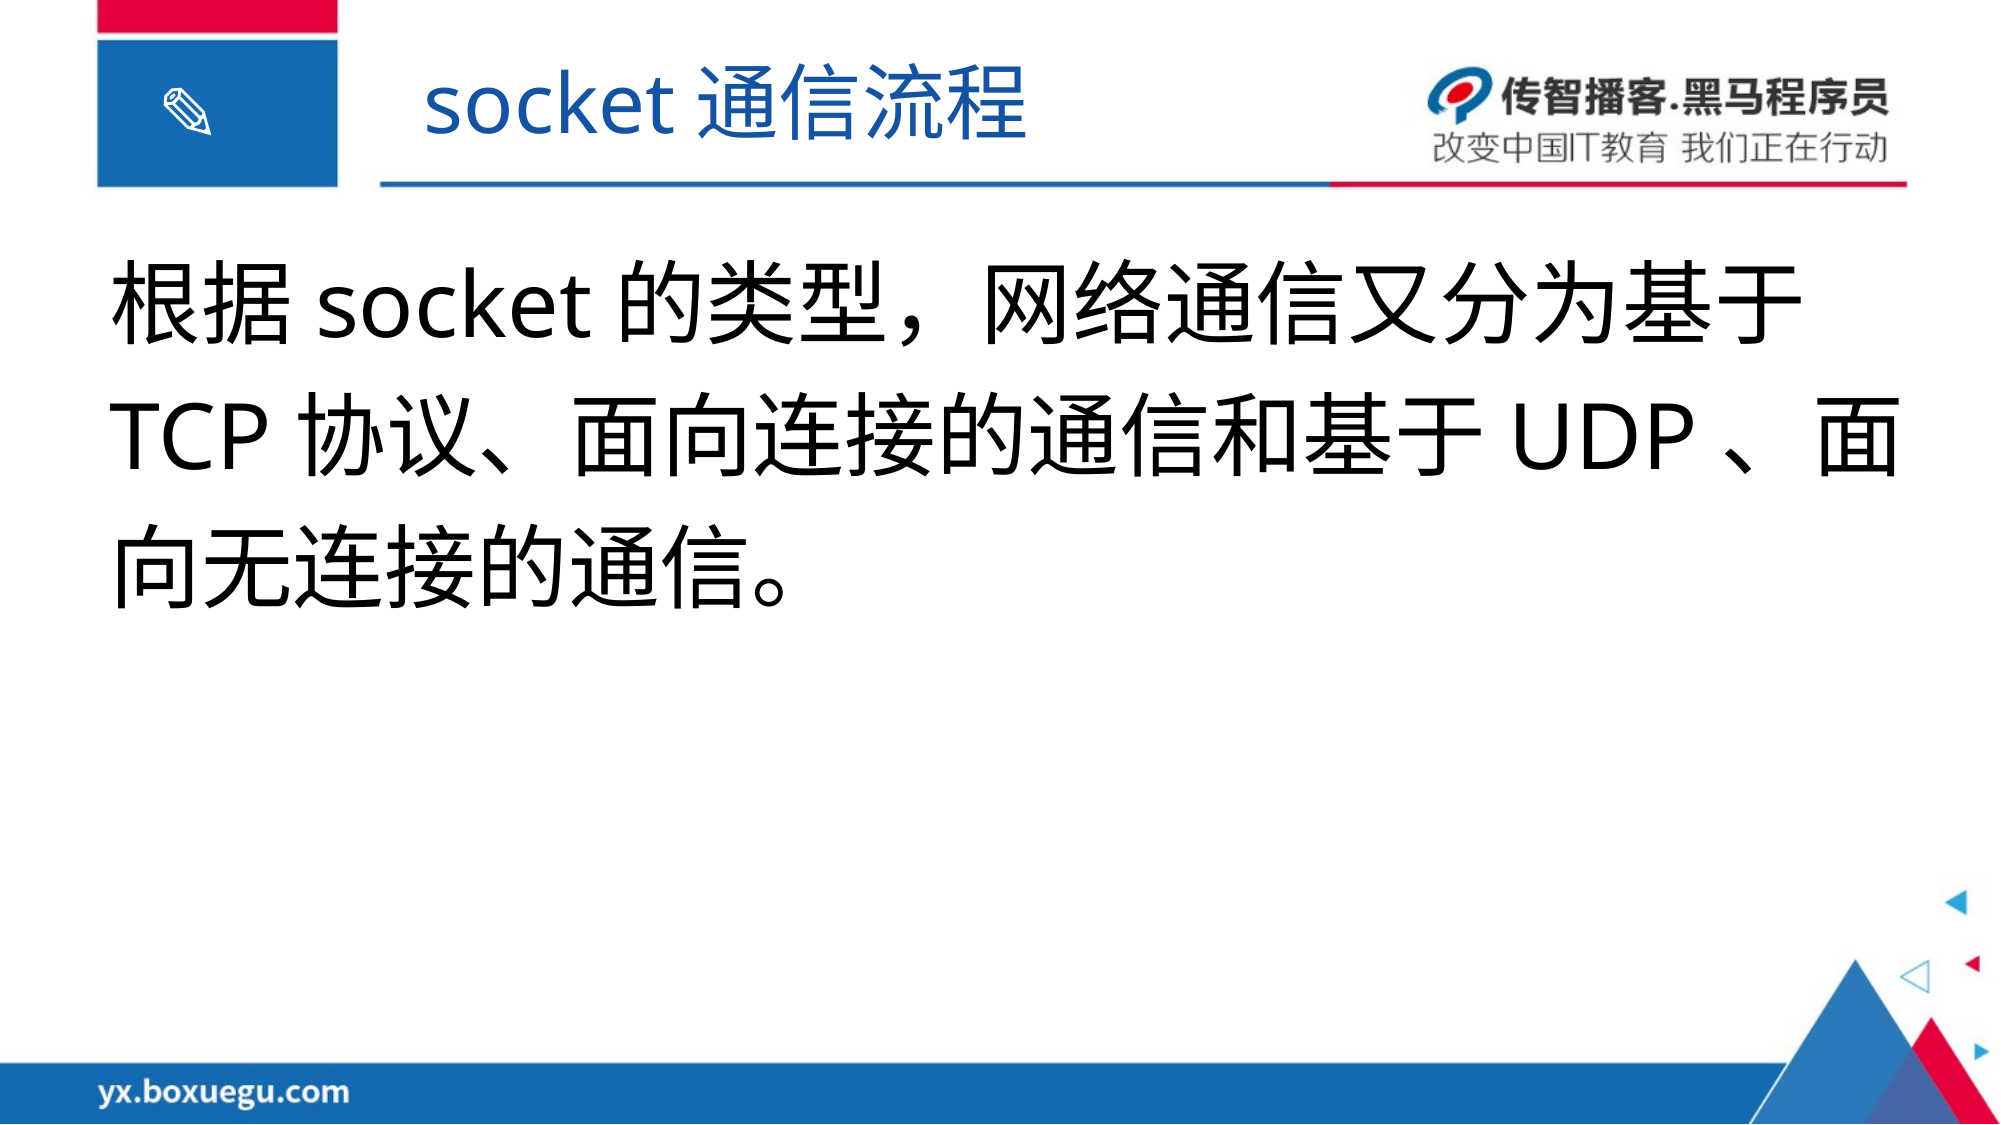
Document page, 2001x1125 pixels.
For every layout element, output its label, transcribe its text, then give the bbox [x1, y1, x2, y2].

text_box 根据socket的类型，网络通信又分为基于TCP协议、面向连接的通信和基于UDP、面向无连接的通信。 [94, 216, 1938, 628]
text_box socket通信流程 [409, 43, 1292, 158]
picture [0, 0, 2000, 1124]
